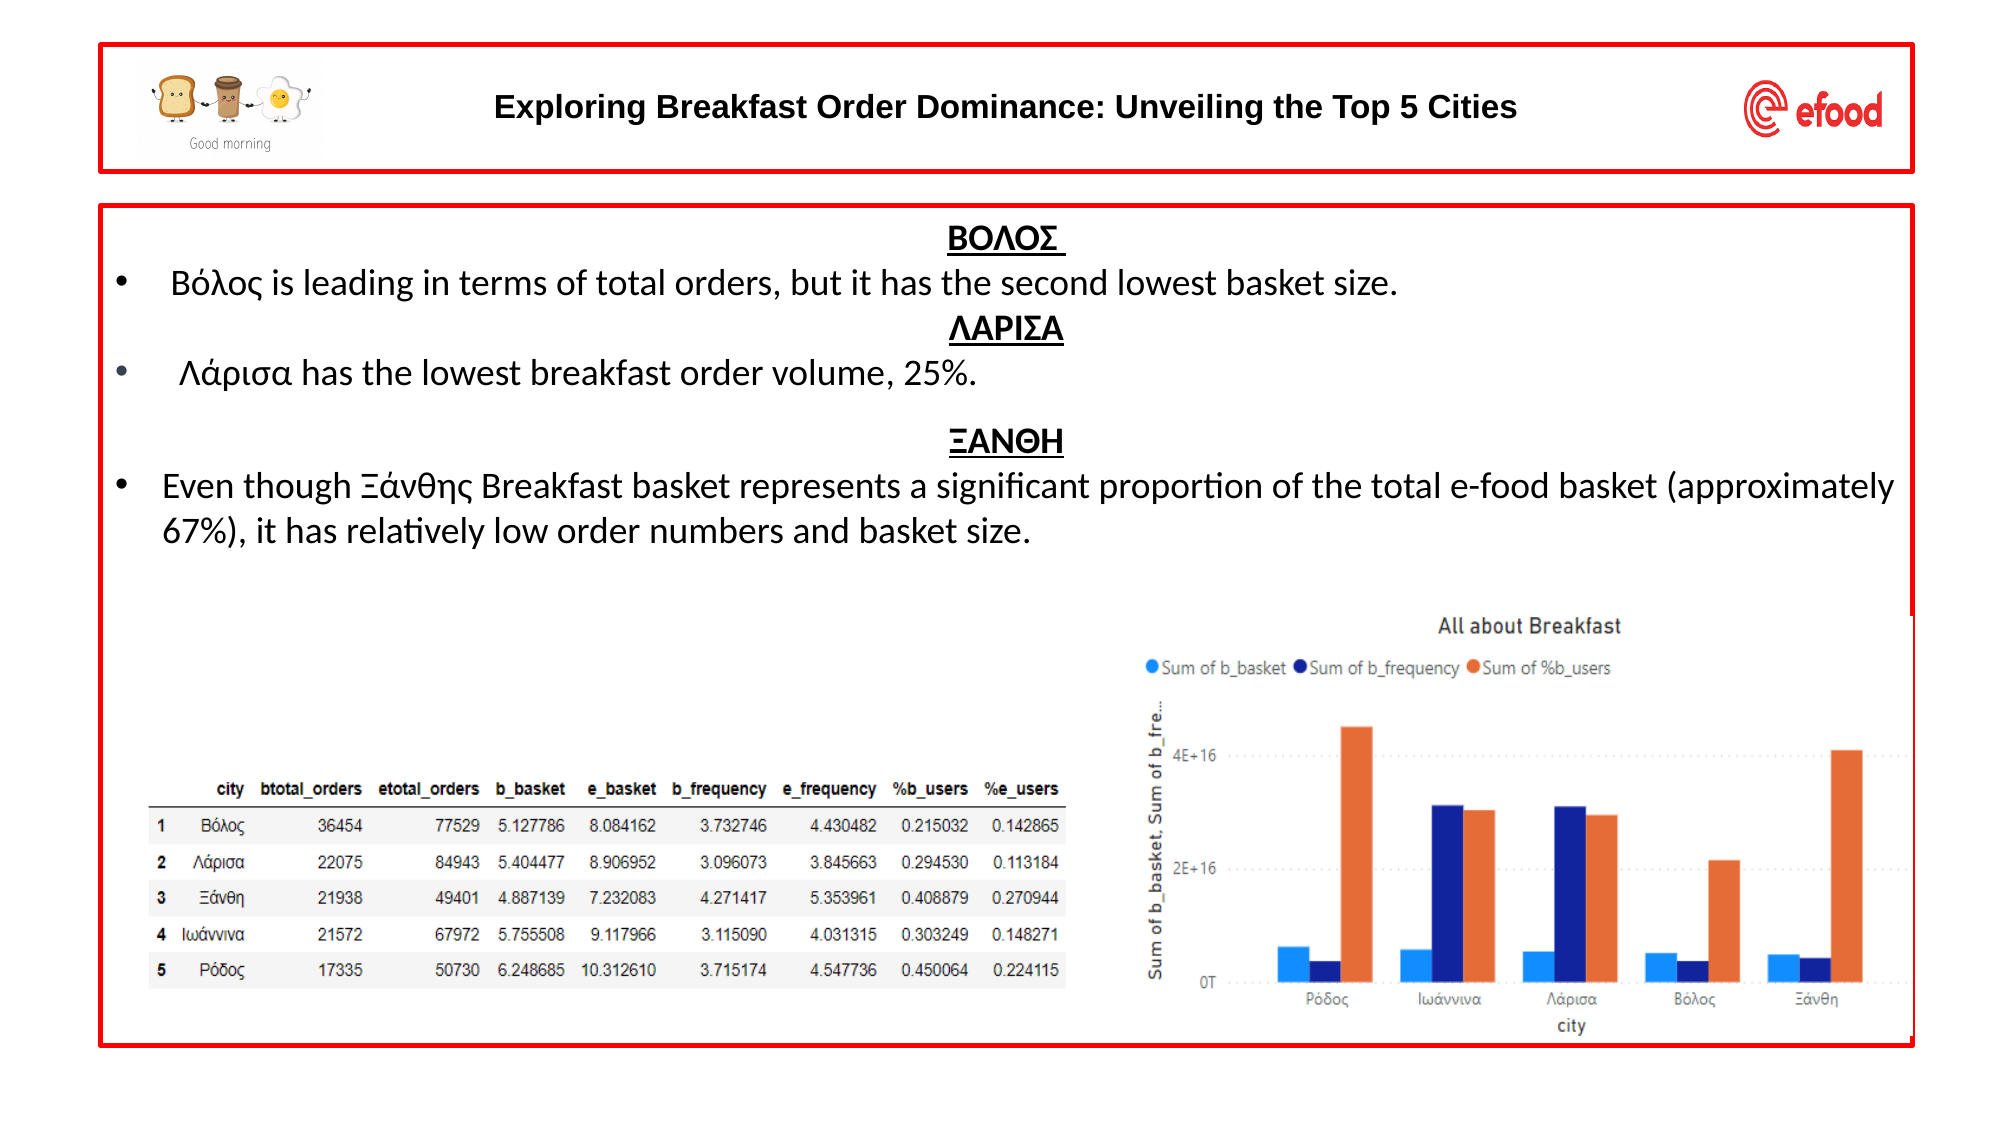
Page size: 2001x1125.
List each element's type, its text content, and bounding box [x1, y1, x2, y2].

title Exploring Breakfast Order Dominance: Unveiling the Top 5 Cities [100, 44, 1913, 172]
subtitle ΒΟΛΟΣ Βόλος is leading in terms of total orders, but it has the second lowest basket size. ΛΑΡΙΣΑ Λάρισα has the lowest breakfast order volume, 25%. ΞΑΝΘΗ Even though Ξάνθης Breakfast basket represents a significant proportion of the total e-food basket (approximately 67%), it has relatively low order numbers and basket size. [100, 205, 1913, 1046]
picture [137, 55, 324, 161]
picture [1115, 616, 1913, 1036]
picture [1724, 55, 1900, 161]
picture [137, 777, 1105, 1004]
